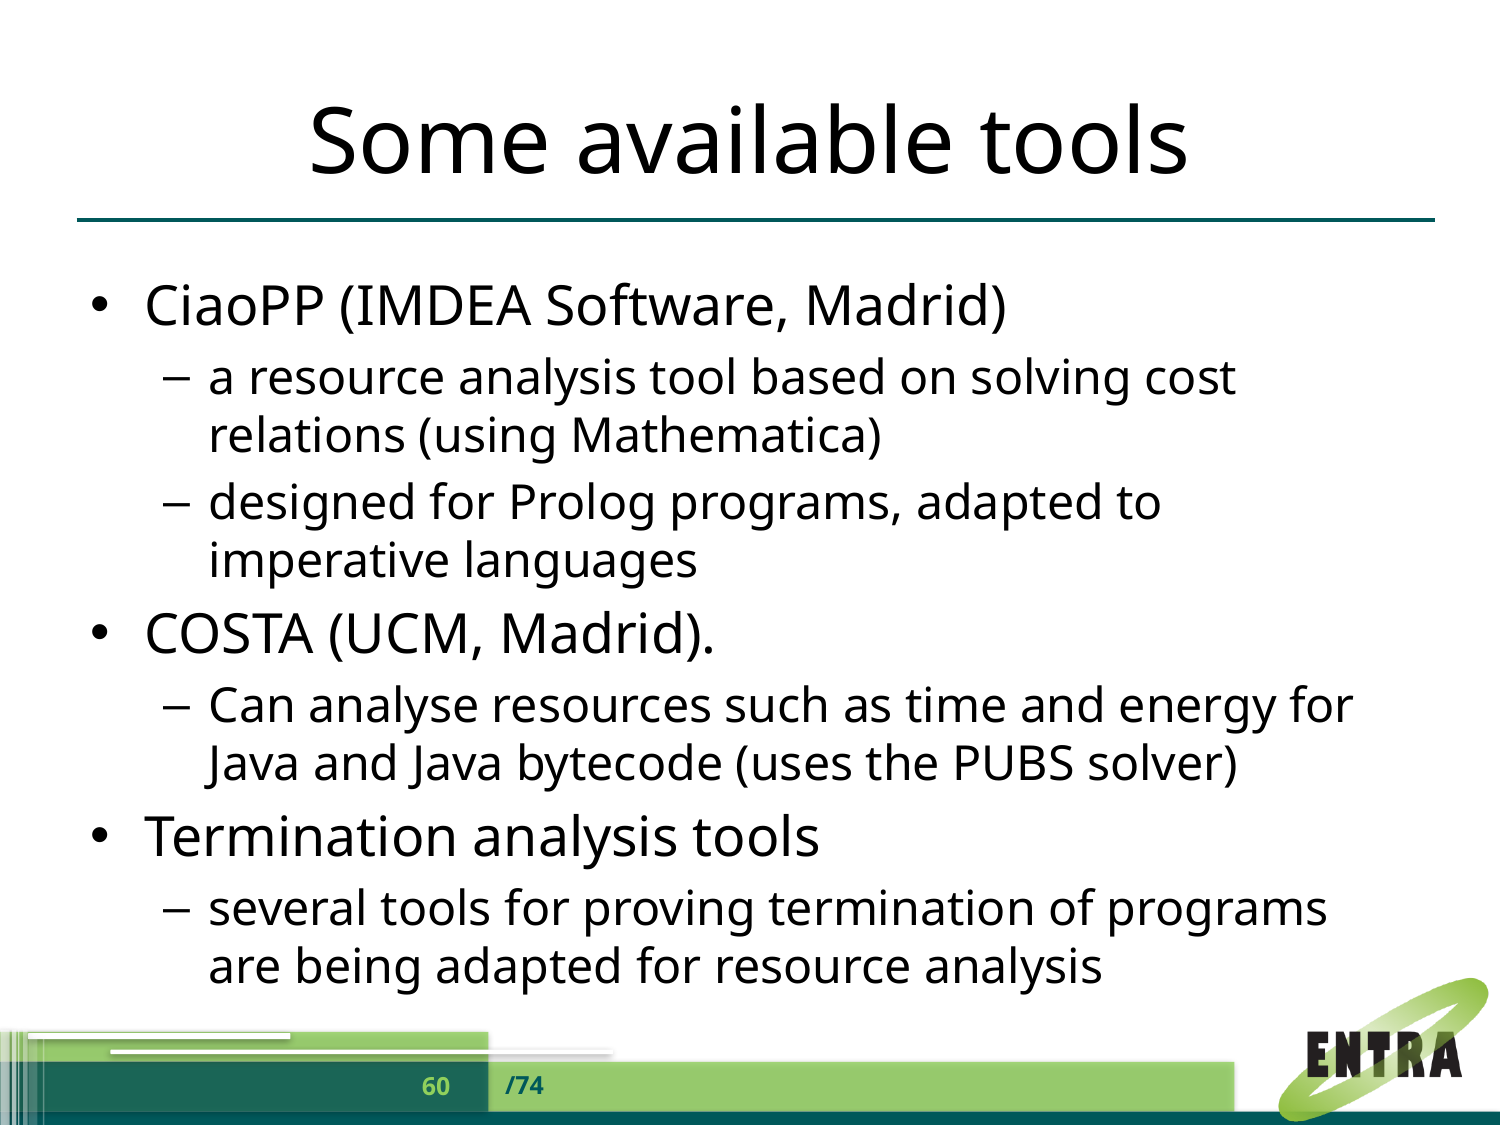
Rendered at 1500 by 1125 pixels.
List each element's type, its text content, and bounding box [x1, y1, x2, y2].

footer /74 [490, 1056, 1235, 1117]
slide_number 60 [383, 1057, 489, 1118]
list CiaoPP (IMDEA Software, Madrid) a resource analysis tool based on solving cost relations (using Mathematica) designed for Prolog programs, adapted to imperative languages COSTA (UCM, Madrid). Can analyse resources such as time and energy for Java and Java bytecode (uses the PUBS solver) Termination analysis tools several tools for proving termination of programs are being adapted for resource analysis [75, 262, 1425, 1005]
title Some available tools [75, 66, 1425, 209]
picture [1271, 969, 1495, 1125]
